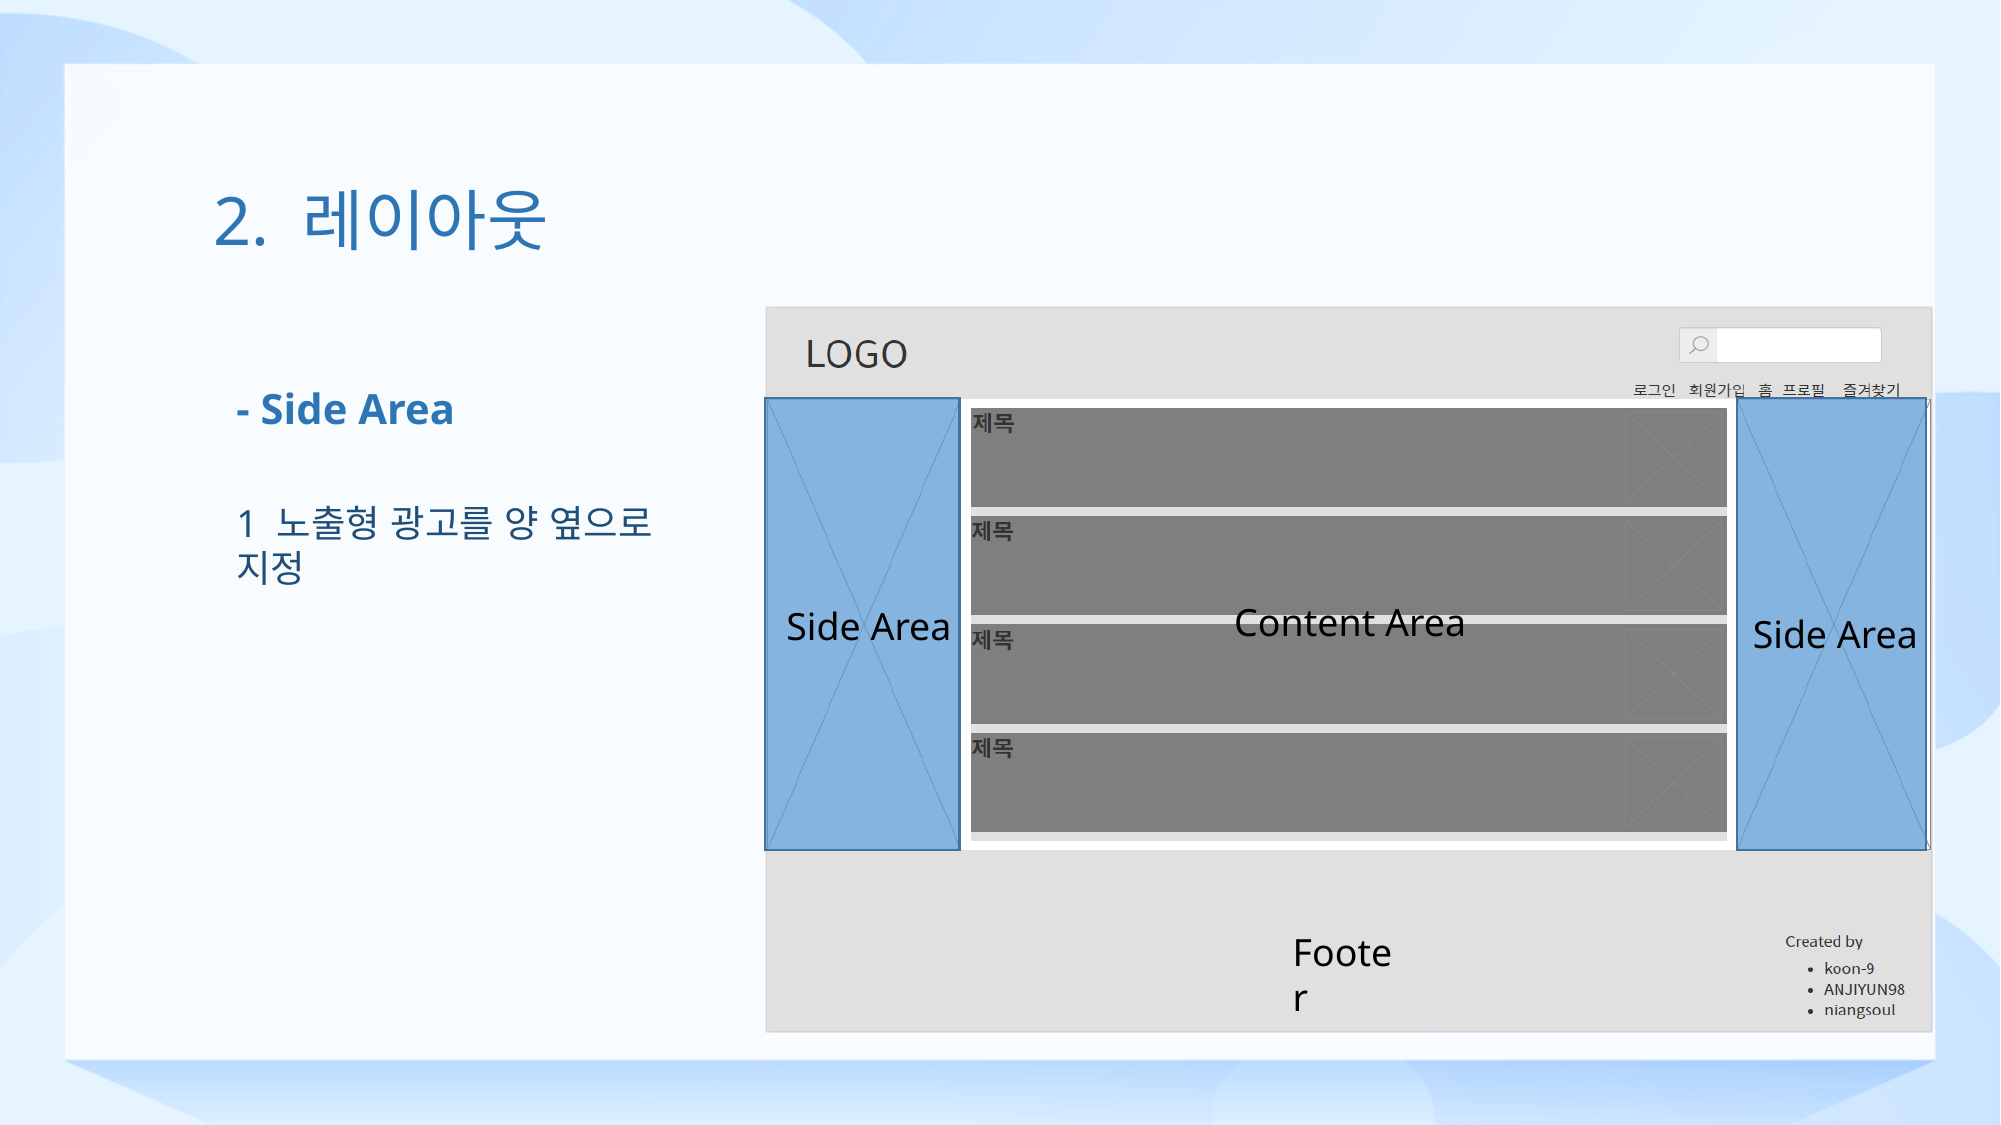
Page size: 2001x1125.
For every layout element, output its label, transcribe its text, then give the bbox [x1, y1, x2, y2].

text_box 2. 레이아웃 [198, 171, 831, 267]
text_box 1 노출형 광고를 양 옆으로 지정 [221, 492, 706, 597]
text_box - Side Area [221, 375, 765, 441]
picture [0, 0, 2000, 1125]
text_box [765, 306, 1991, 1033]
